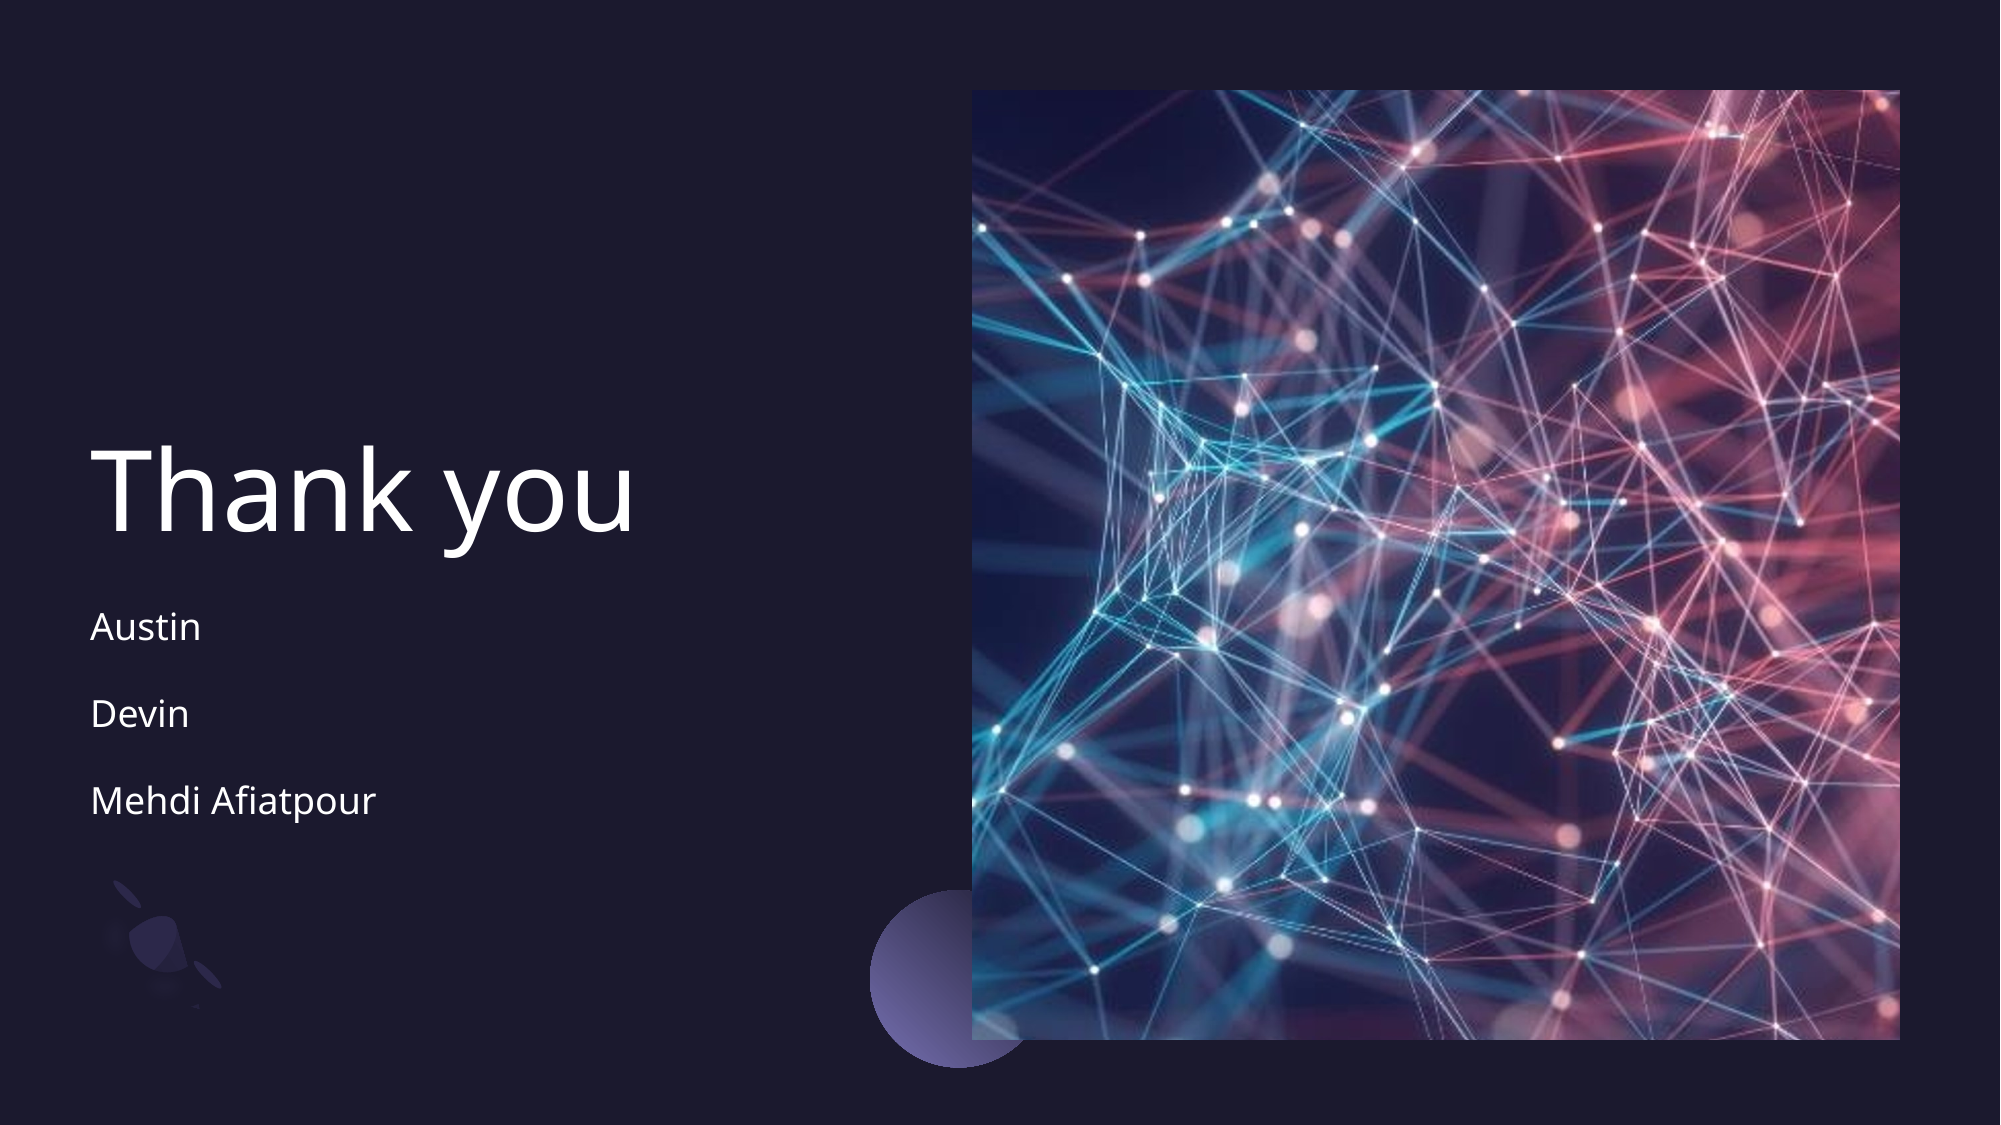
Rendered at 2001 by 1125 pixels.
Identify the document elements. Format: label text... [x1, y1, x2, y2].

list Austin Devin Mehdi Afiatpour [90, 598, 940, 1043]
title Thank you [90, 90, 940, 557]
picture [972, 90, 1900, 1040]
